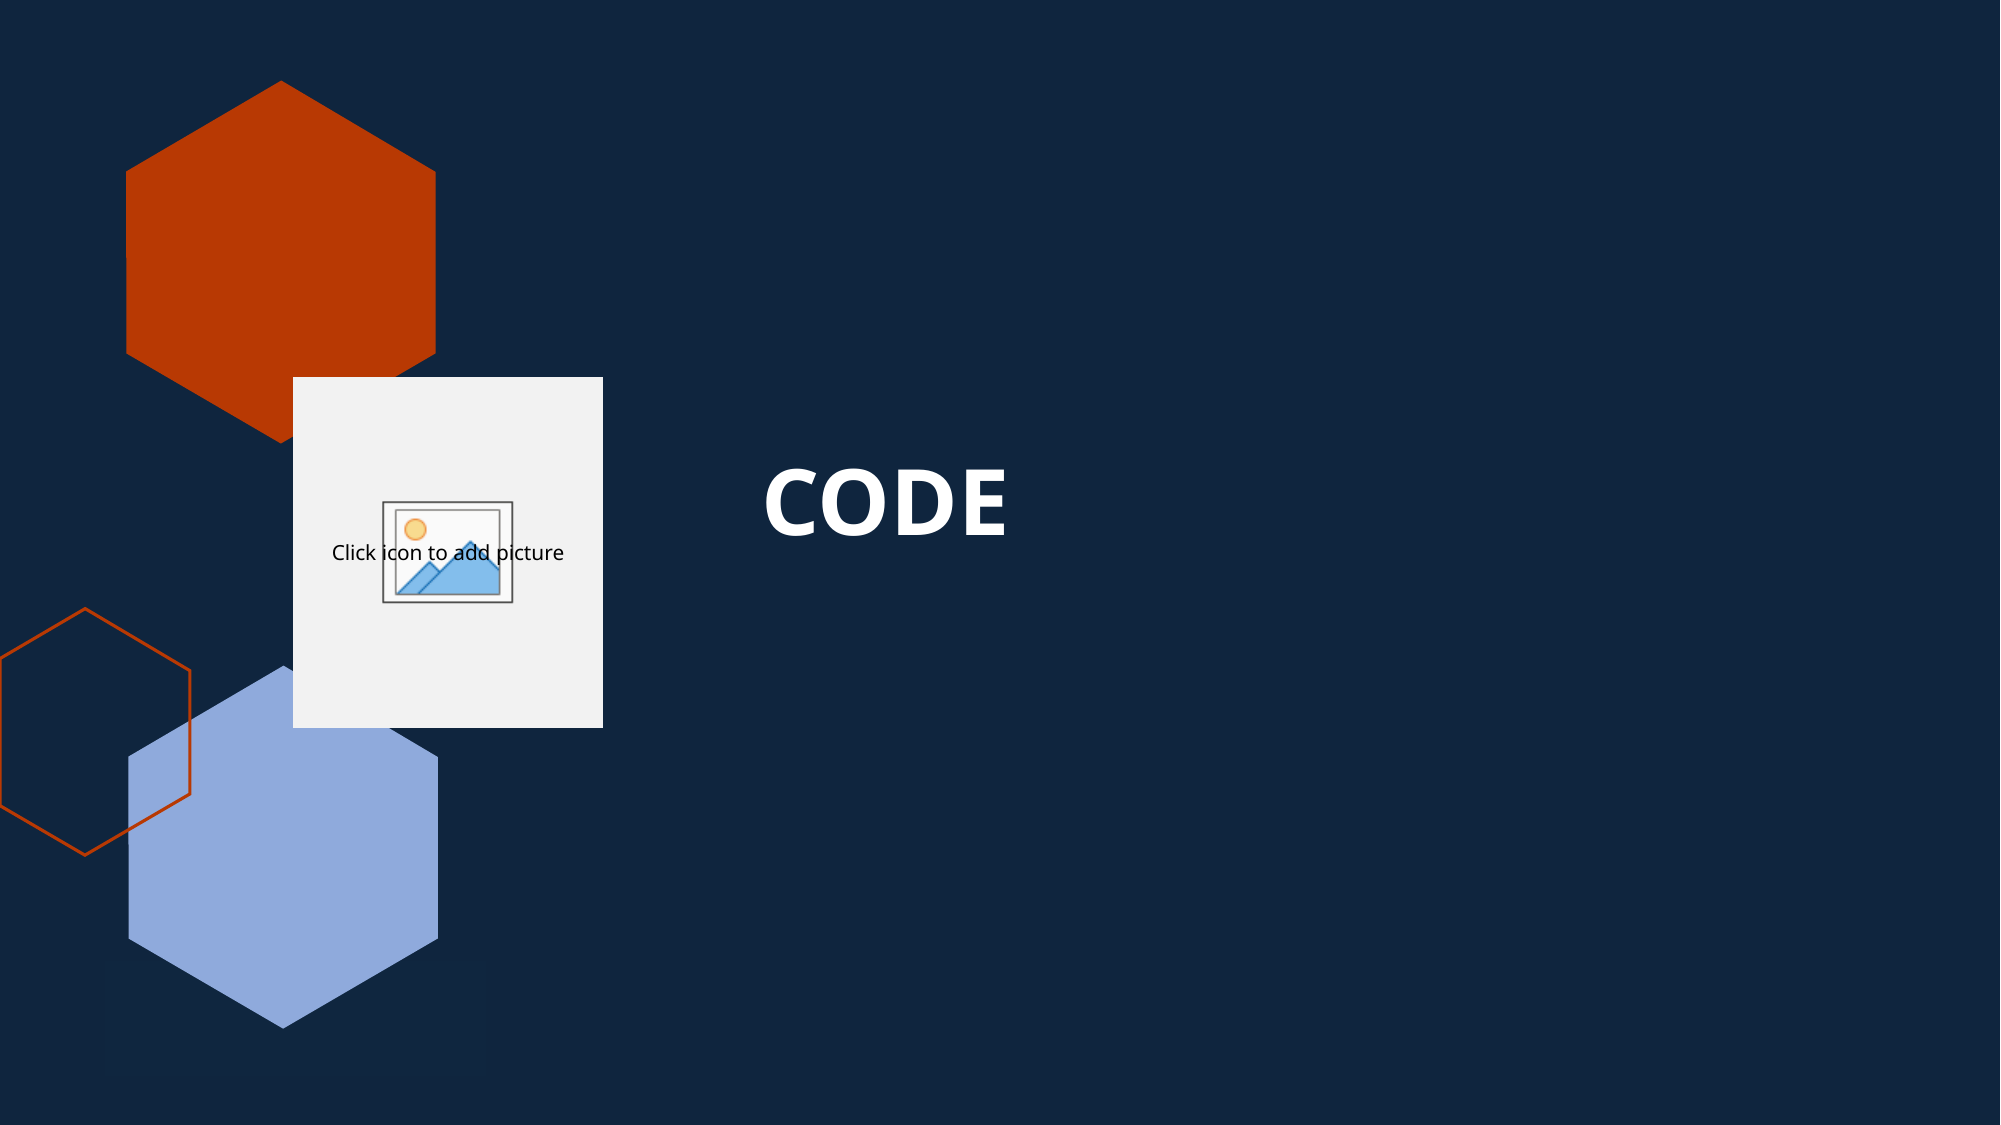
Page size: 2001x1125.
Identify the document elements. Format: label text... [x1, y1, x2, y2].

picture [293, 376, 603, 729]
title CODE [746, 345, 1830, 563]
